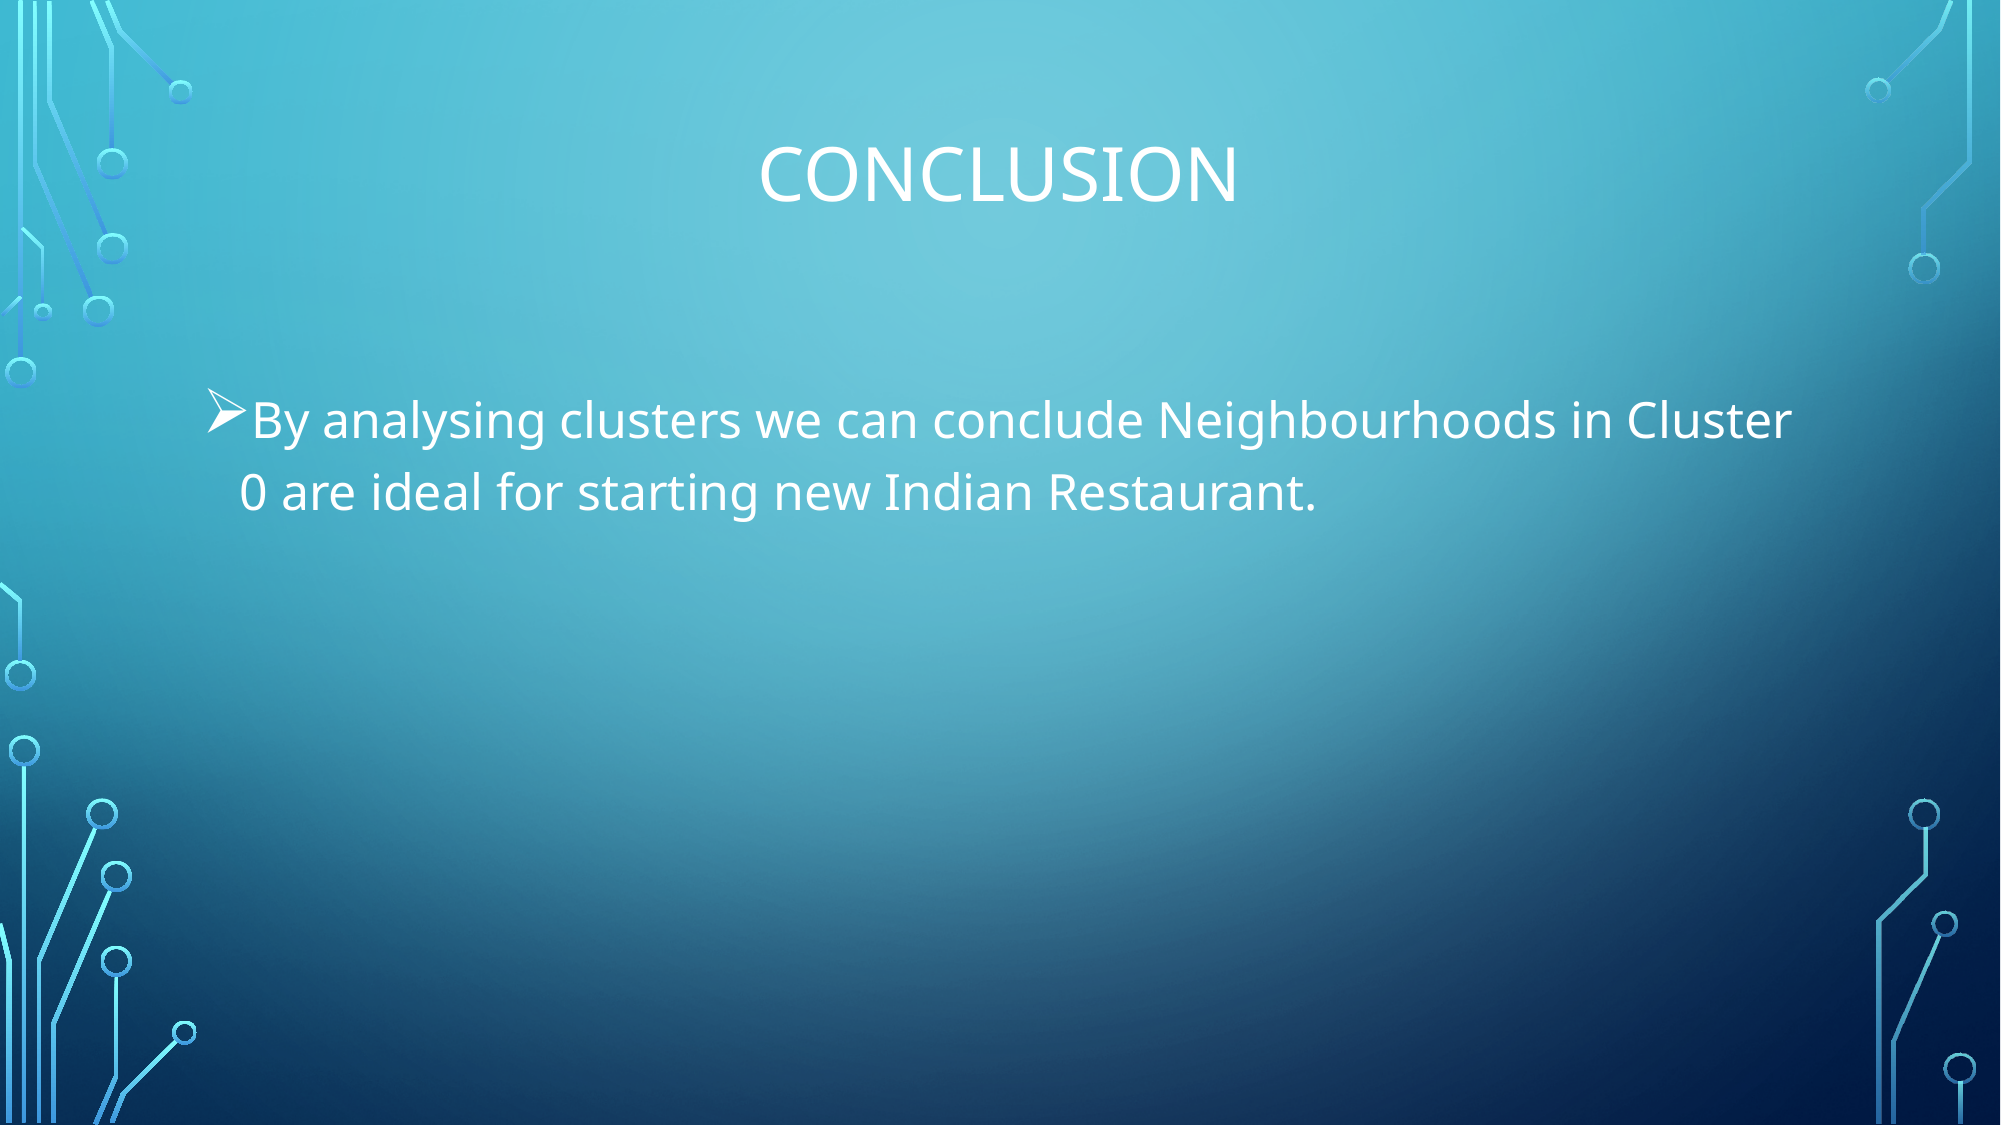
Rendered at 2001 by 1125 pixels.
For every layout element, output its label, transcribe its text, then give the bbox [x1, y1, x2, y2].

list By analysing clusters we can conclude Neighbourhoods in Cluster 0 are ideal for starting new Indian Restaurant. [187, 369, 1813, 950]
title Conclusion [187, 101, 1813, 344]
